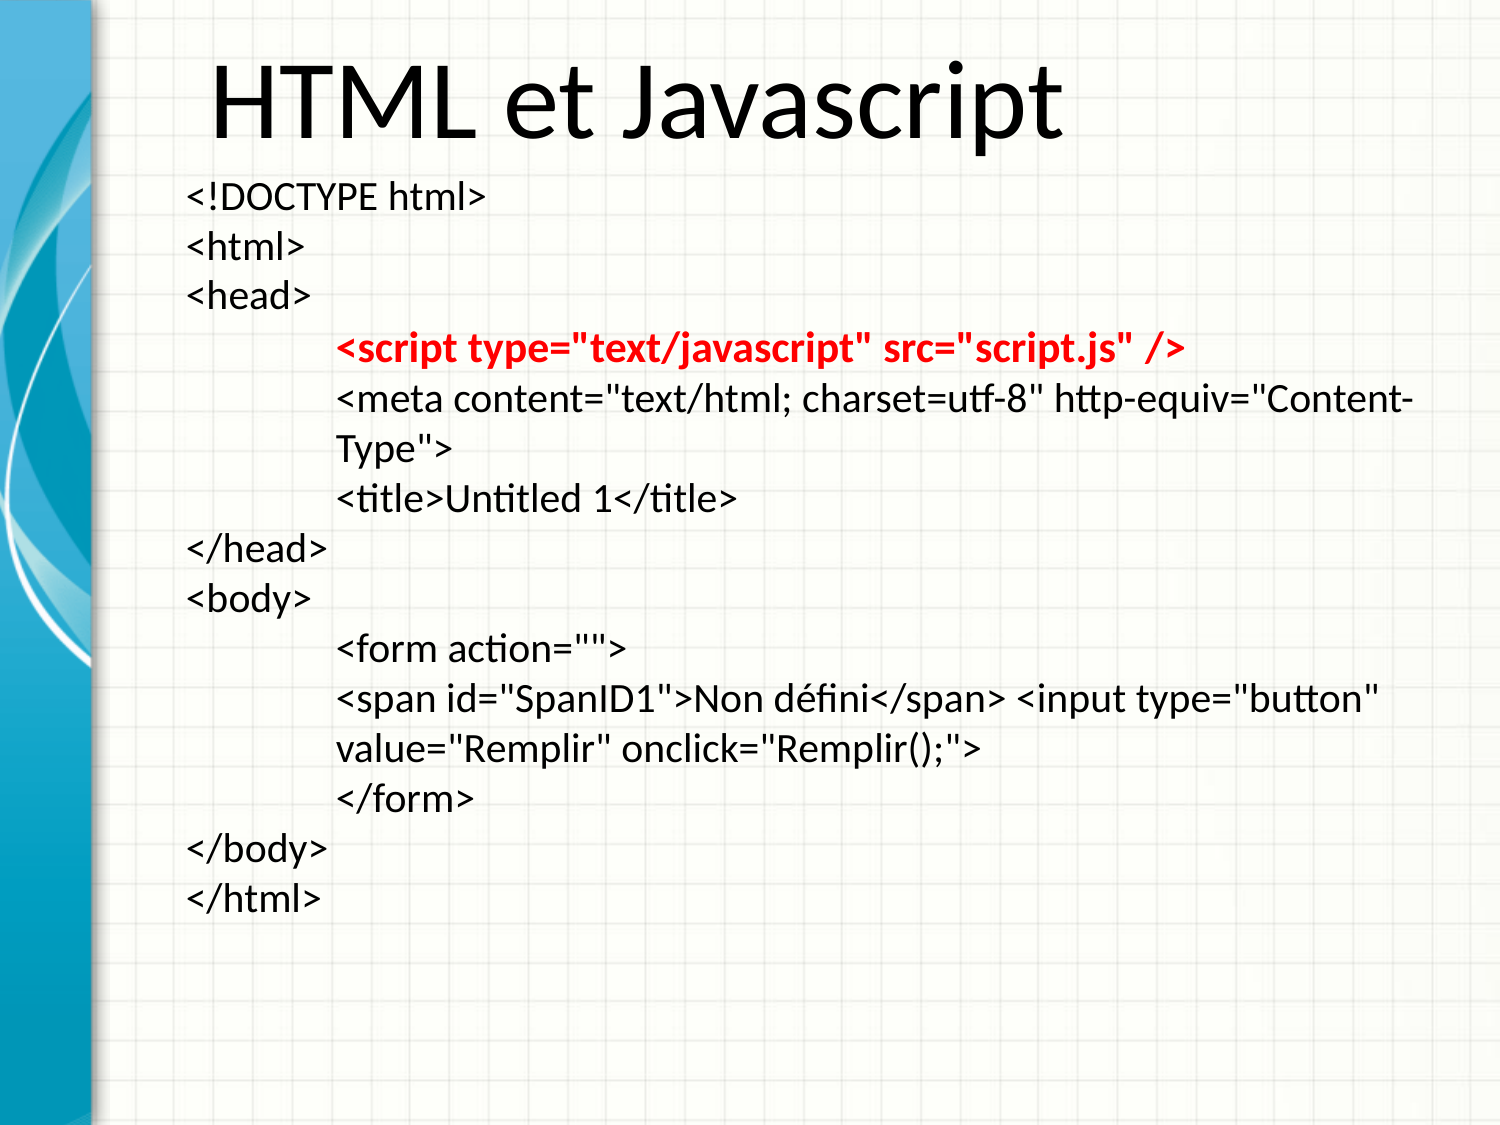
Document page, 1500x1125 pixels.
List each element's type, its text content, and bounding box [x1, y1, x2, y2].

text_box <!DOCTYPE html> <html> <head> <script type="text/javascript" src="script.js" /> <meta content="text/html; charset=utf-8" http-equiv="Content- Type"> <title>Untitled 1</title> </head> <body> <form action=""> <span id="SpanID1">Non défini</span> <input type="button" value="Remplir" onclick="Remplir();"> </form> </body> </html> [171, 160, 1471, 929]
text_box HTML et Javascript [194, 19, 1365, 160]
picture [0, 0, 1500, 1125]
